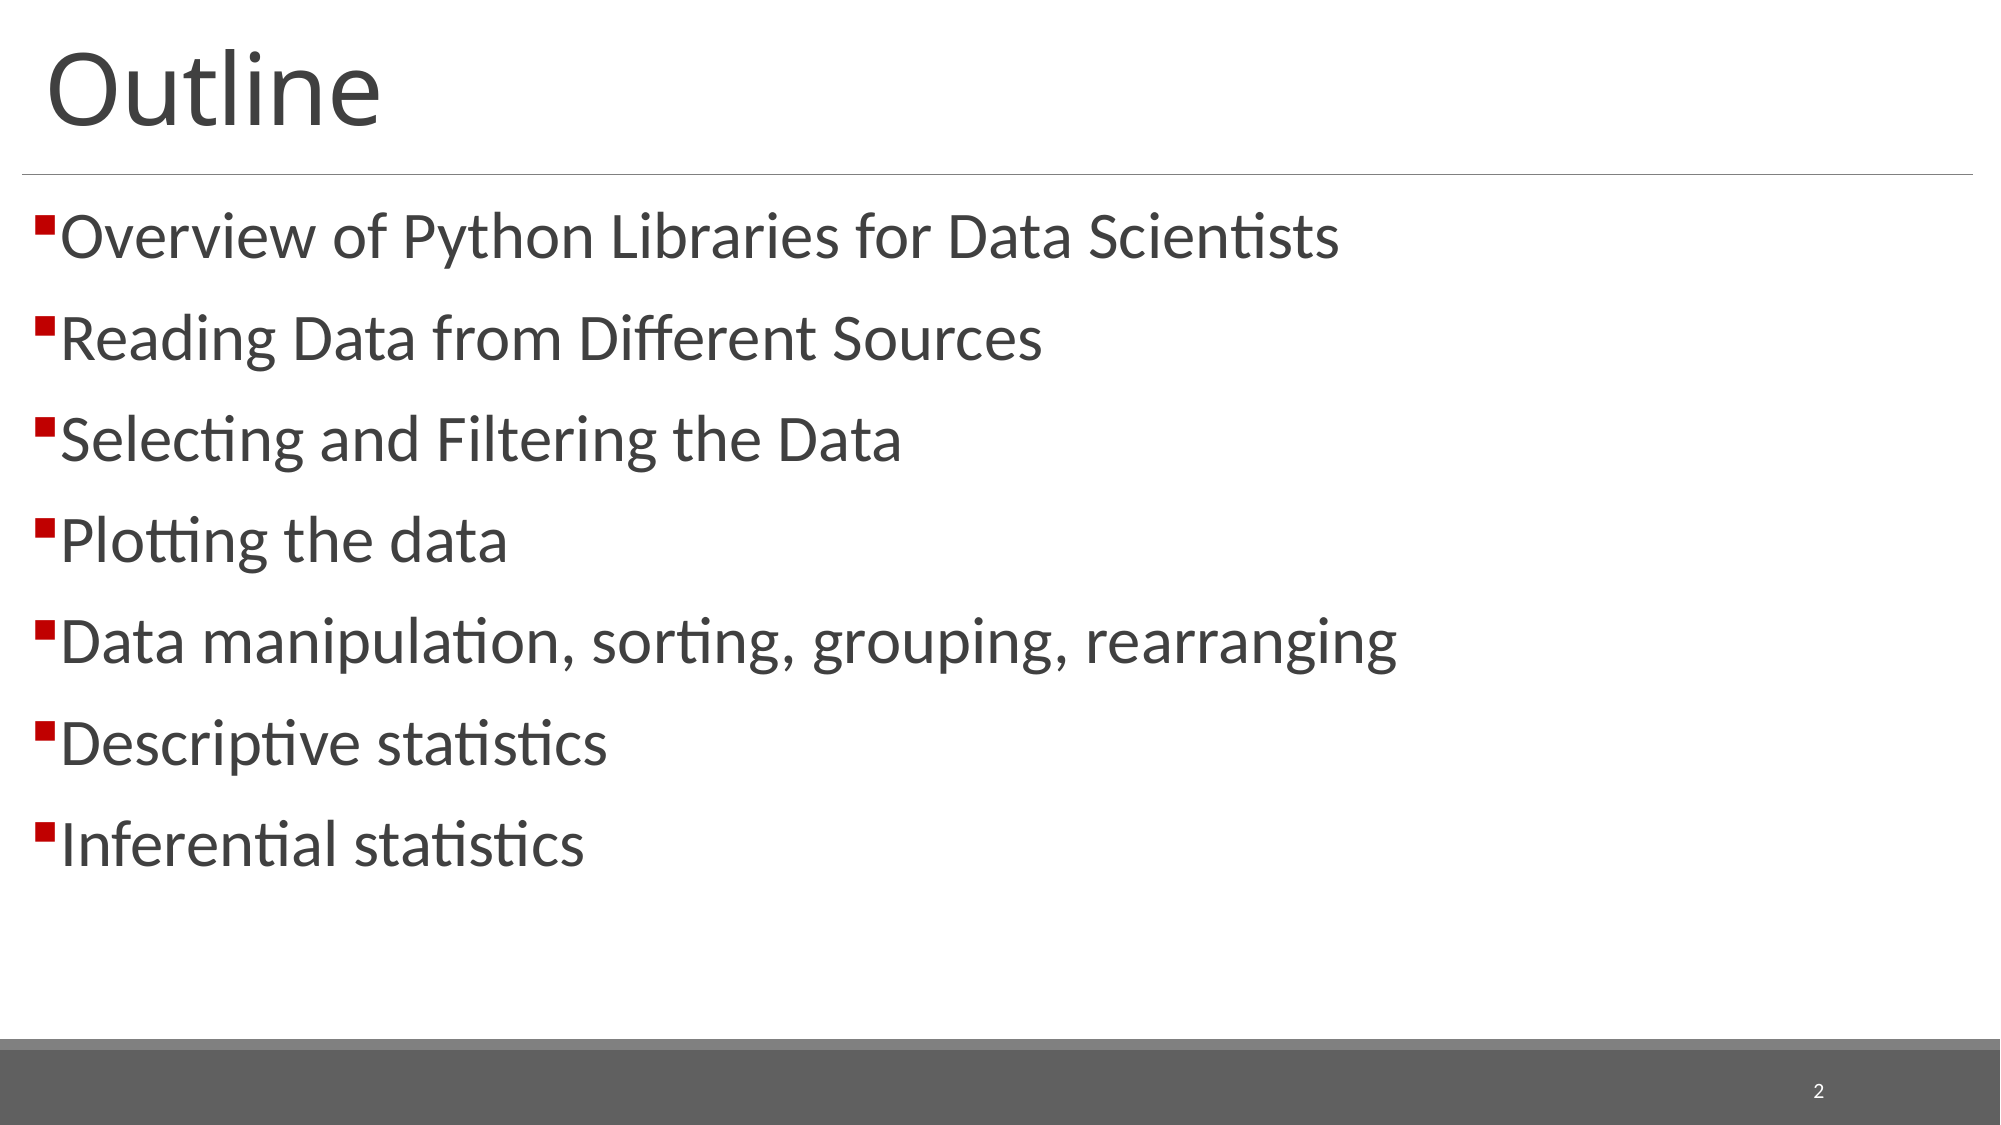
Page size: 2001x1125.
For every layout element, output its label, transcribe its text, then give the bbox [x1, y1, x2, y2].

title Outline [29, 22, 1969, 154]
list Overview of Python Libraries for Data Scientists Reading Data from Different Sources Selecting and Filtering the Data Plotting the data Data manipulation, sorting, grouping, rearranging Descriptive statistics Inferential statistics [29, 193, 1969, 1030]
slide_number 2 [1624, 1059, 1840, 1120]
